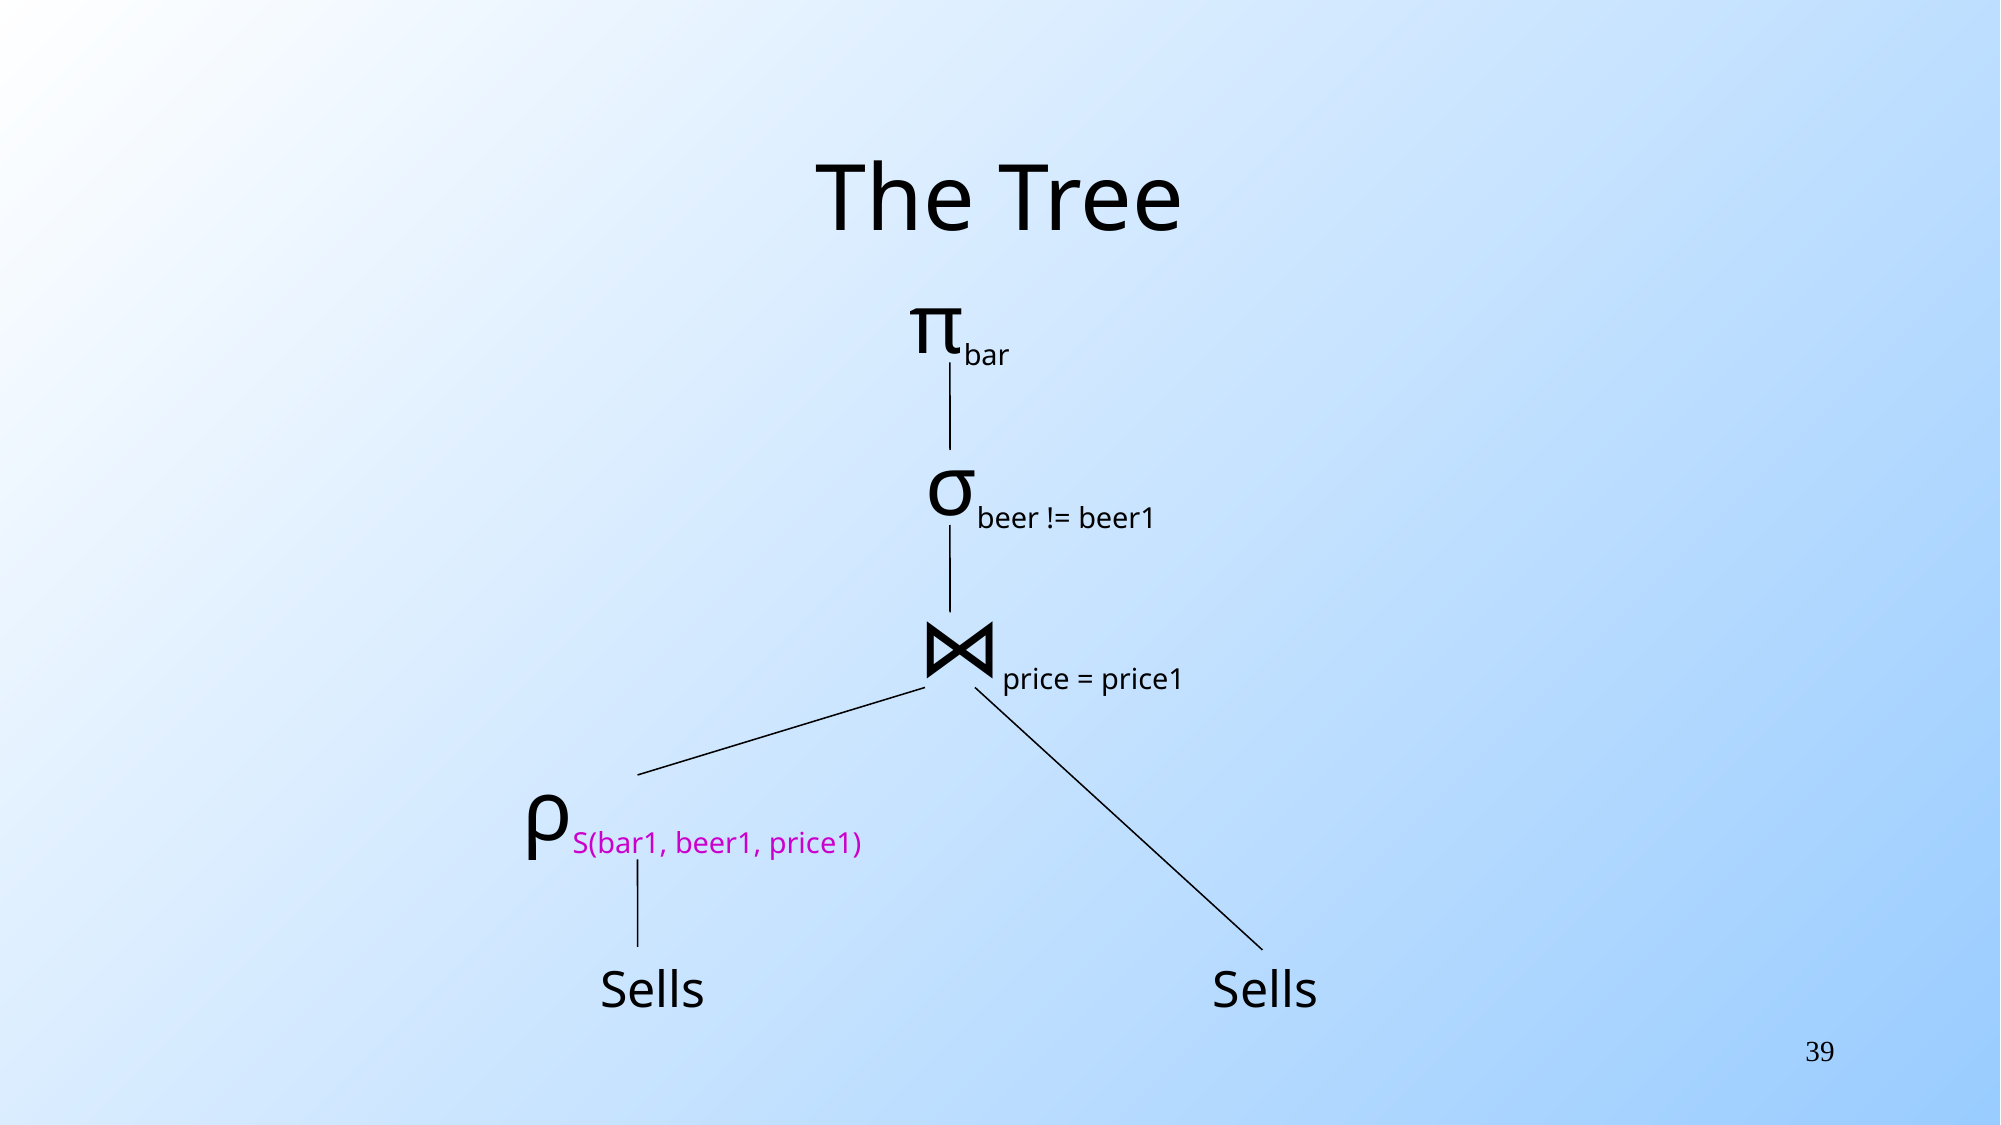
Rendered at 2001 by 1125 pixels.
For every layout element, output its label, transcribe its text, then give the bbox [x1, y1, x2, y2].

text_box ⋈price = price1 [904, 585, 1201, 703]
text_box Sells [585, 949, 721, 1025]
text_box ρS(bar1, beer1, price1) [507, 749, 877, 867]
text_box Sells [1197, 949, 1334, 1025]
text_box σbeer != beer1 [910, 424, 1173, 542]
title The Tree [150, 99, 1850, 288]
text_box πbar [894, 262, 1025, 379]
slide_number 39 [1433, 1024, 1851, 1101]
